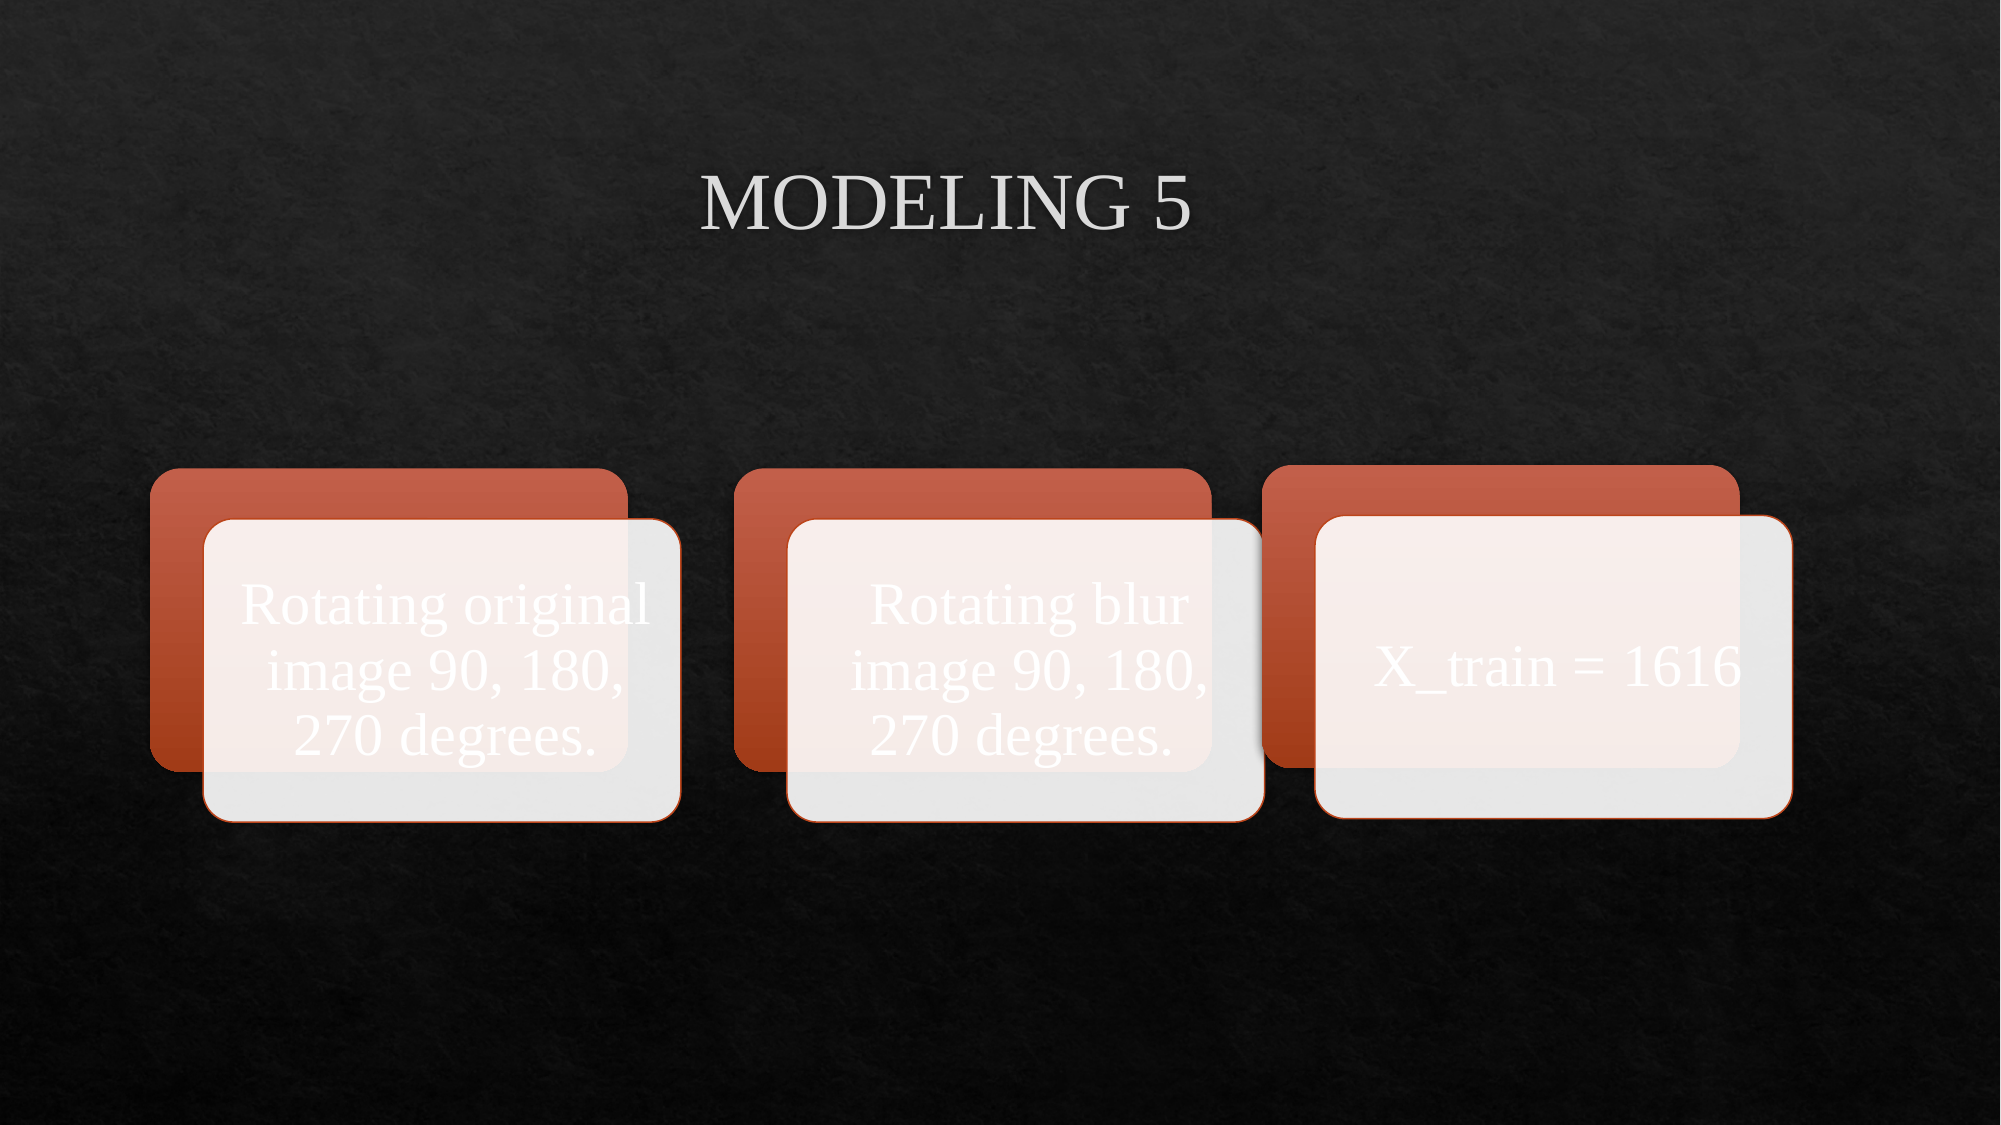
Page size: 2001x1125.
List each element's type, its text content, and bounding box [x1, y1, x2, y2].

title MODELING 5 [149, 99, 1849, 307]
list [149, 340, 1849, 951]
